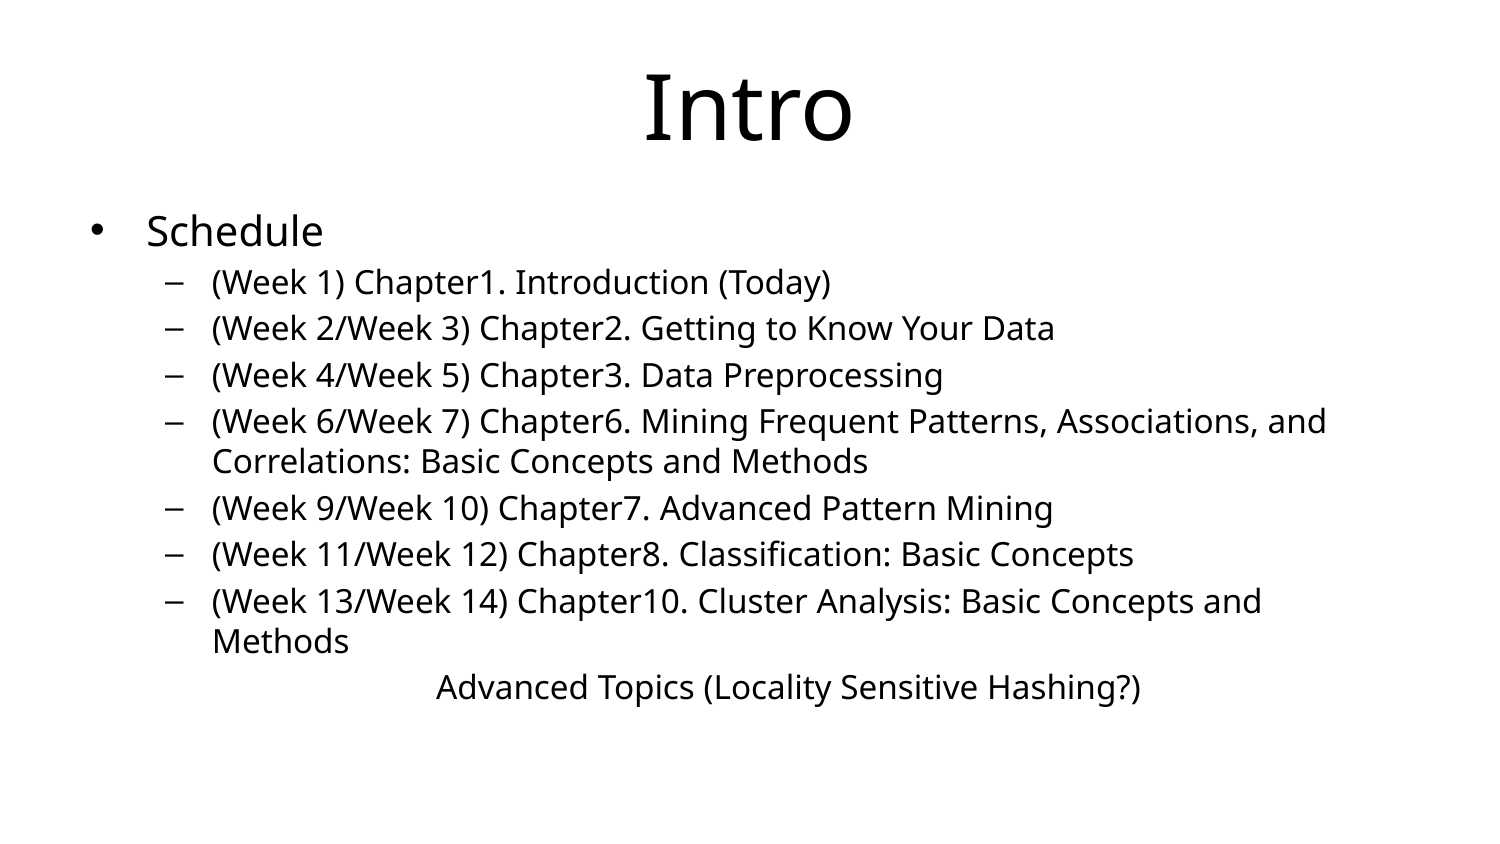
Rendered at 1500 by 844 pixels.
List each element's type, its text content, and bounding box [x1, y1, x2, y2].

title Intro [75, 33, 1425, 175]
list Schedule (Week 1) Chapter1. Introduction (Today) (Week 2/Week 3) Chapter2. Getting to Know Your Data (Week 4/Week 5) Chapter3. Data Preprocessing (Week 6/Week 7) Chapter6. Mining Frequent Patterns, Associations, and Correlations: Basic Concepts and Methods (Week 9/Week 10) Chapter7. Advanced Pattern Mining (Week 11/Week 12) Chapter8. Classification: Basic Concepts (Week 13/Week 14) Chapter10. Cluster Analysis: Basic Concepts and Methods Advanced Topics (Locality Sensitive Hashing?) [75, 196, 1418, 754]
